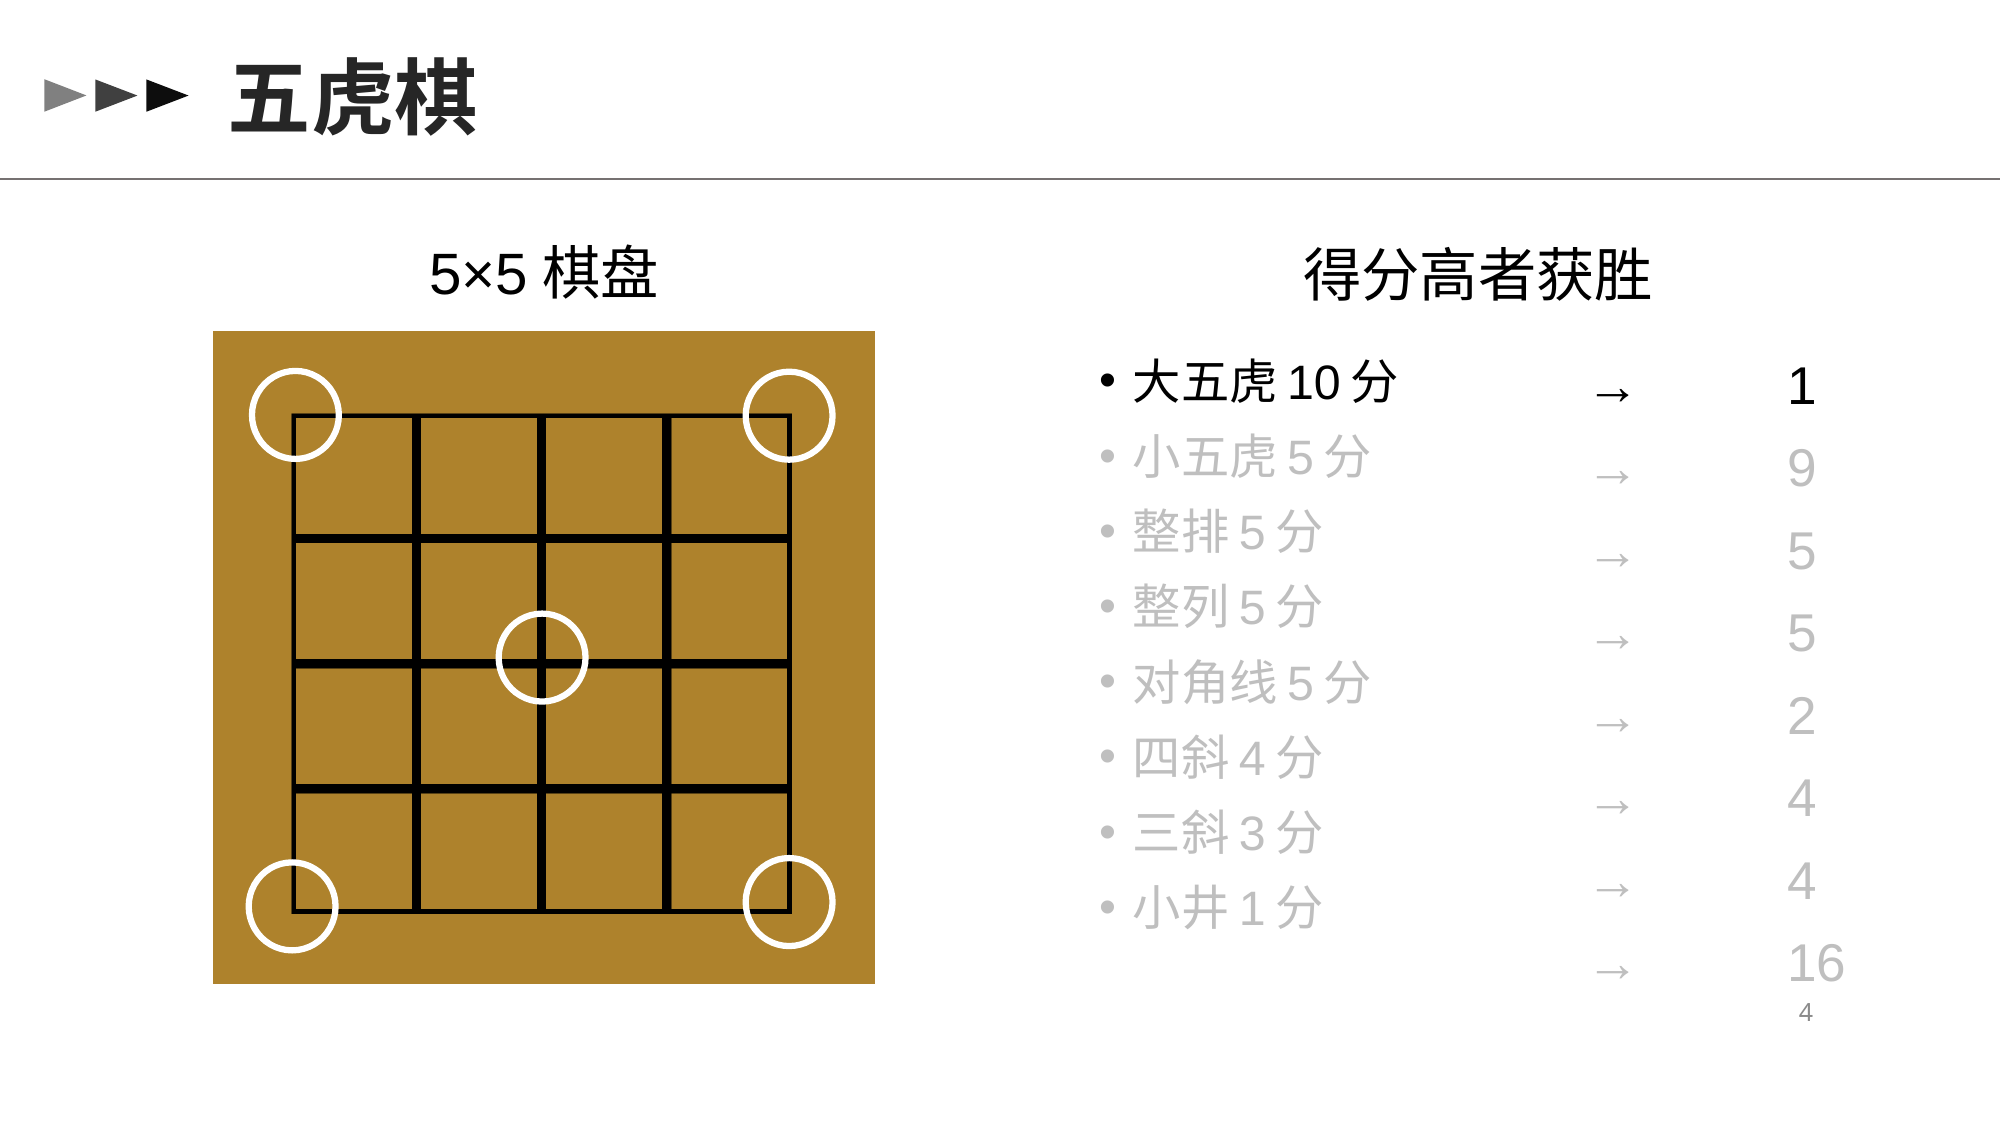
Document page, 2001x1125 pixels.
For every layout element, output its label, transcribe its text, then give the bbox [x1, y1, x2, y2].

picture [213, 331, 875, 984]
list 大五虎10分 小五虎5分 整排5分 整列5分 对角线5分 四斜4分 三斜3分 小井1分 [1084, 343, 1494, 1003]
text_box → 1 → 9 → 5 → 5 → 2 → 4 → 4 → 16 [1571, 343, 1981, 1004]
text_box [0, 37, 2000, 180]
text_box 得分高者获胜 [1288, 230, 1821, 316]
text_box 5×5棋盘 [414, 228, 947, 314]
slide_number 4 [1378, 983, 1828, 1044]
